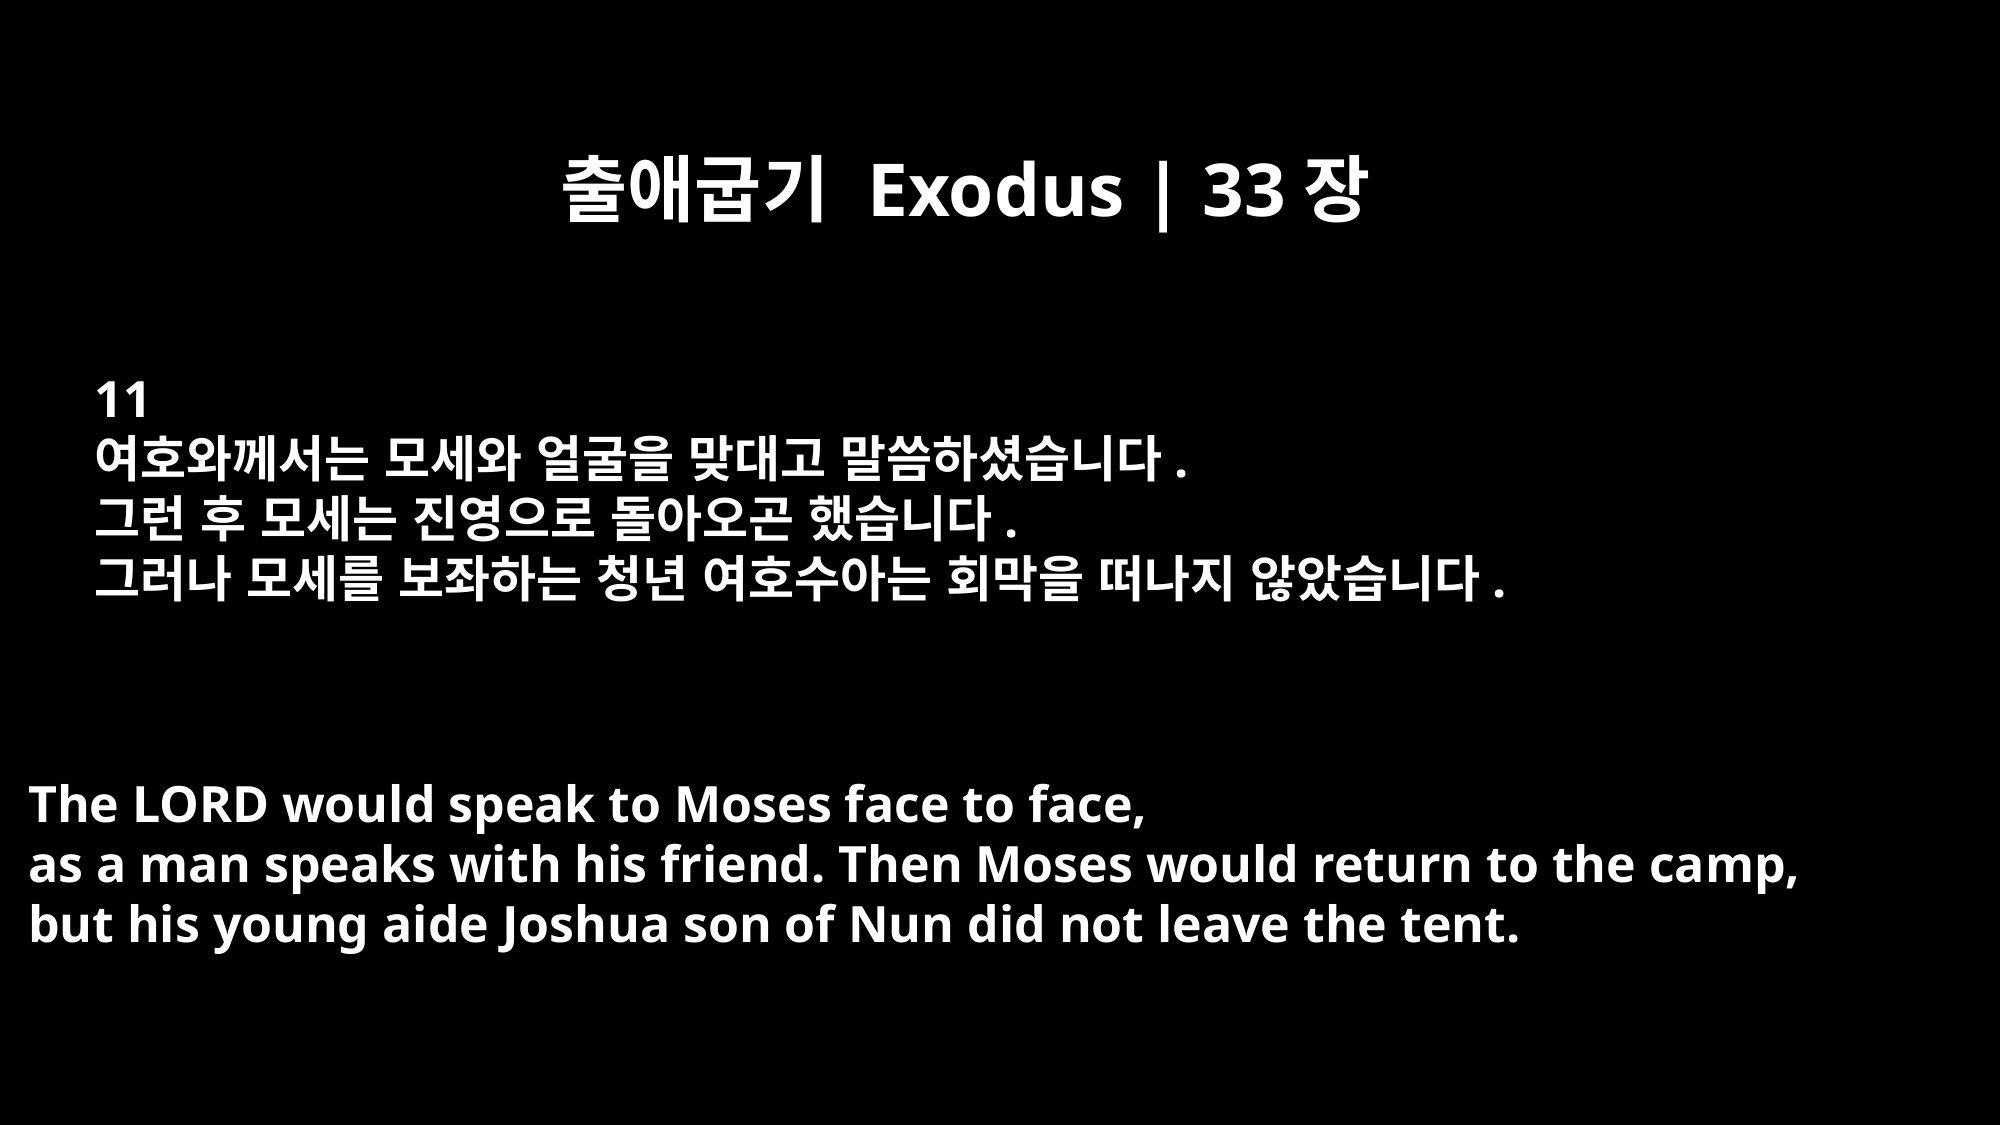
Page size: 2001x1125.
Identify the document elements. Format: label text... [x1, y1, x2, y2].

text_box 11 여호와께서는 모세와 얼굴을 맞대고 말씀하셨습니다. 그런 후 모세는 진영으로 돌아오곤 했습니다. 그러나 모세를 보좌하는 청년 여호수아는 회막을 떠나지 않았습니다. [80, 359, 1523, 615]
text_box The LORD would speak to Moses face to face, as a man speaks with his friend. Then Moses would return to the camp, but his young aide Joshua son of Nun did not leave the tent. [13, 764, 1829, 960]
text_box 출애굽기 Exodus | 33장 [545, 136, 1387, 239]
